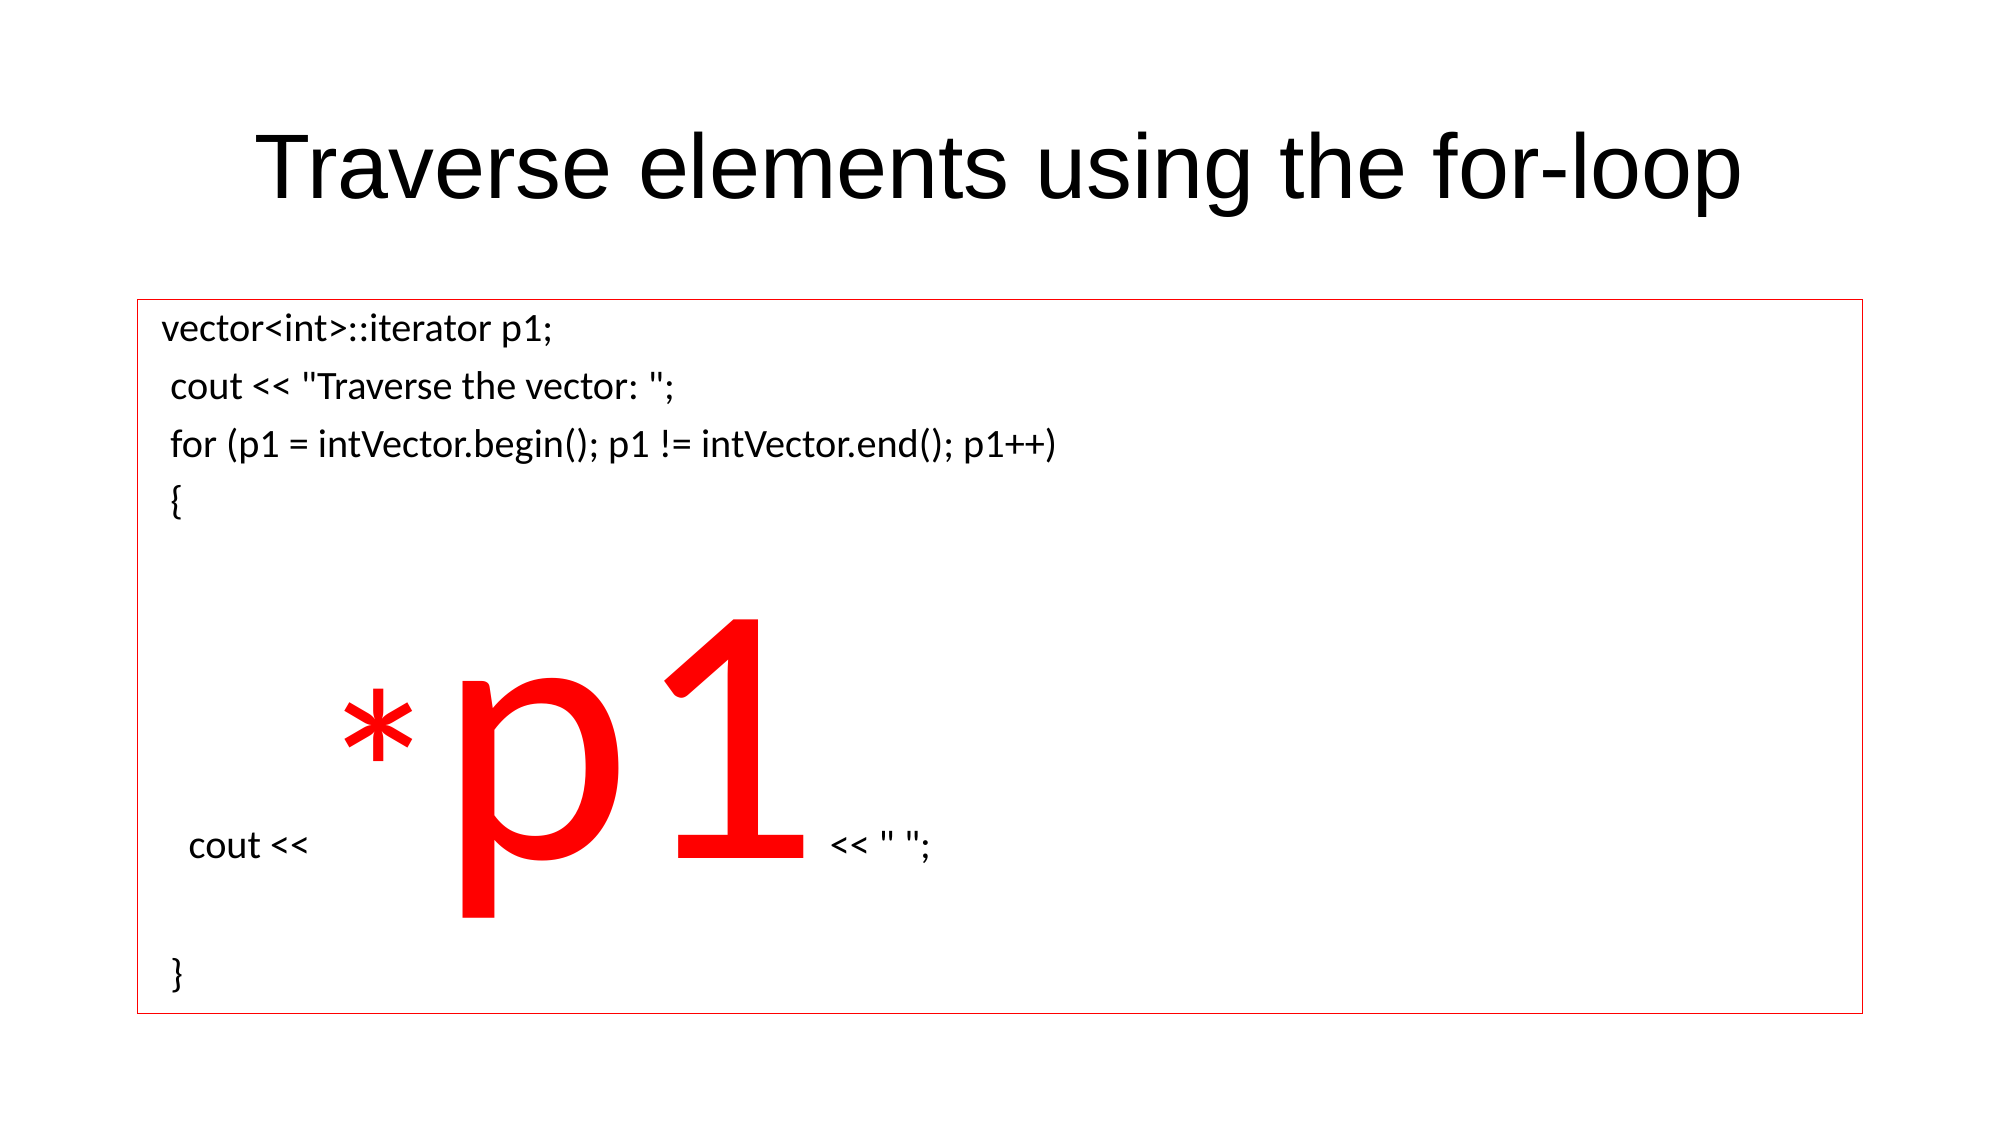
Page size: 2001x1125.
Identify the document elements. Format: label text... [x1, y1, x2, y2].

list vector<int>::iterator p1; cout << "Traverse the vector: "; for (p1 = intVector.begin(); p1 != intVector.end(); p1++) { cout << *p1 << " "; } [137, 299, 1863, 1014]
title Traverse elements using the for-loop [137, 59, 1863, 278]
